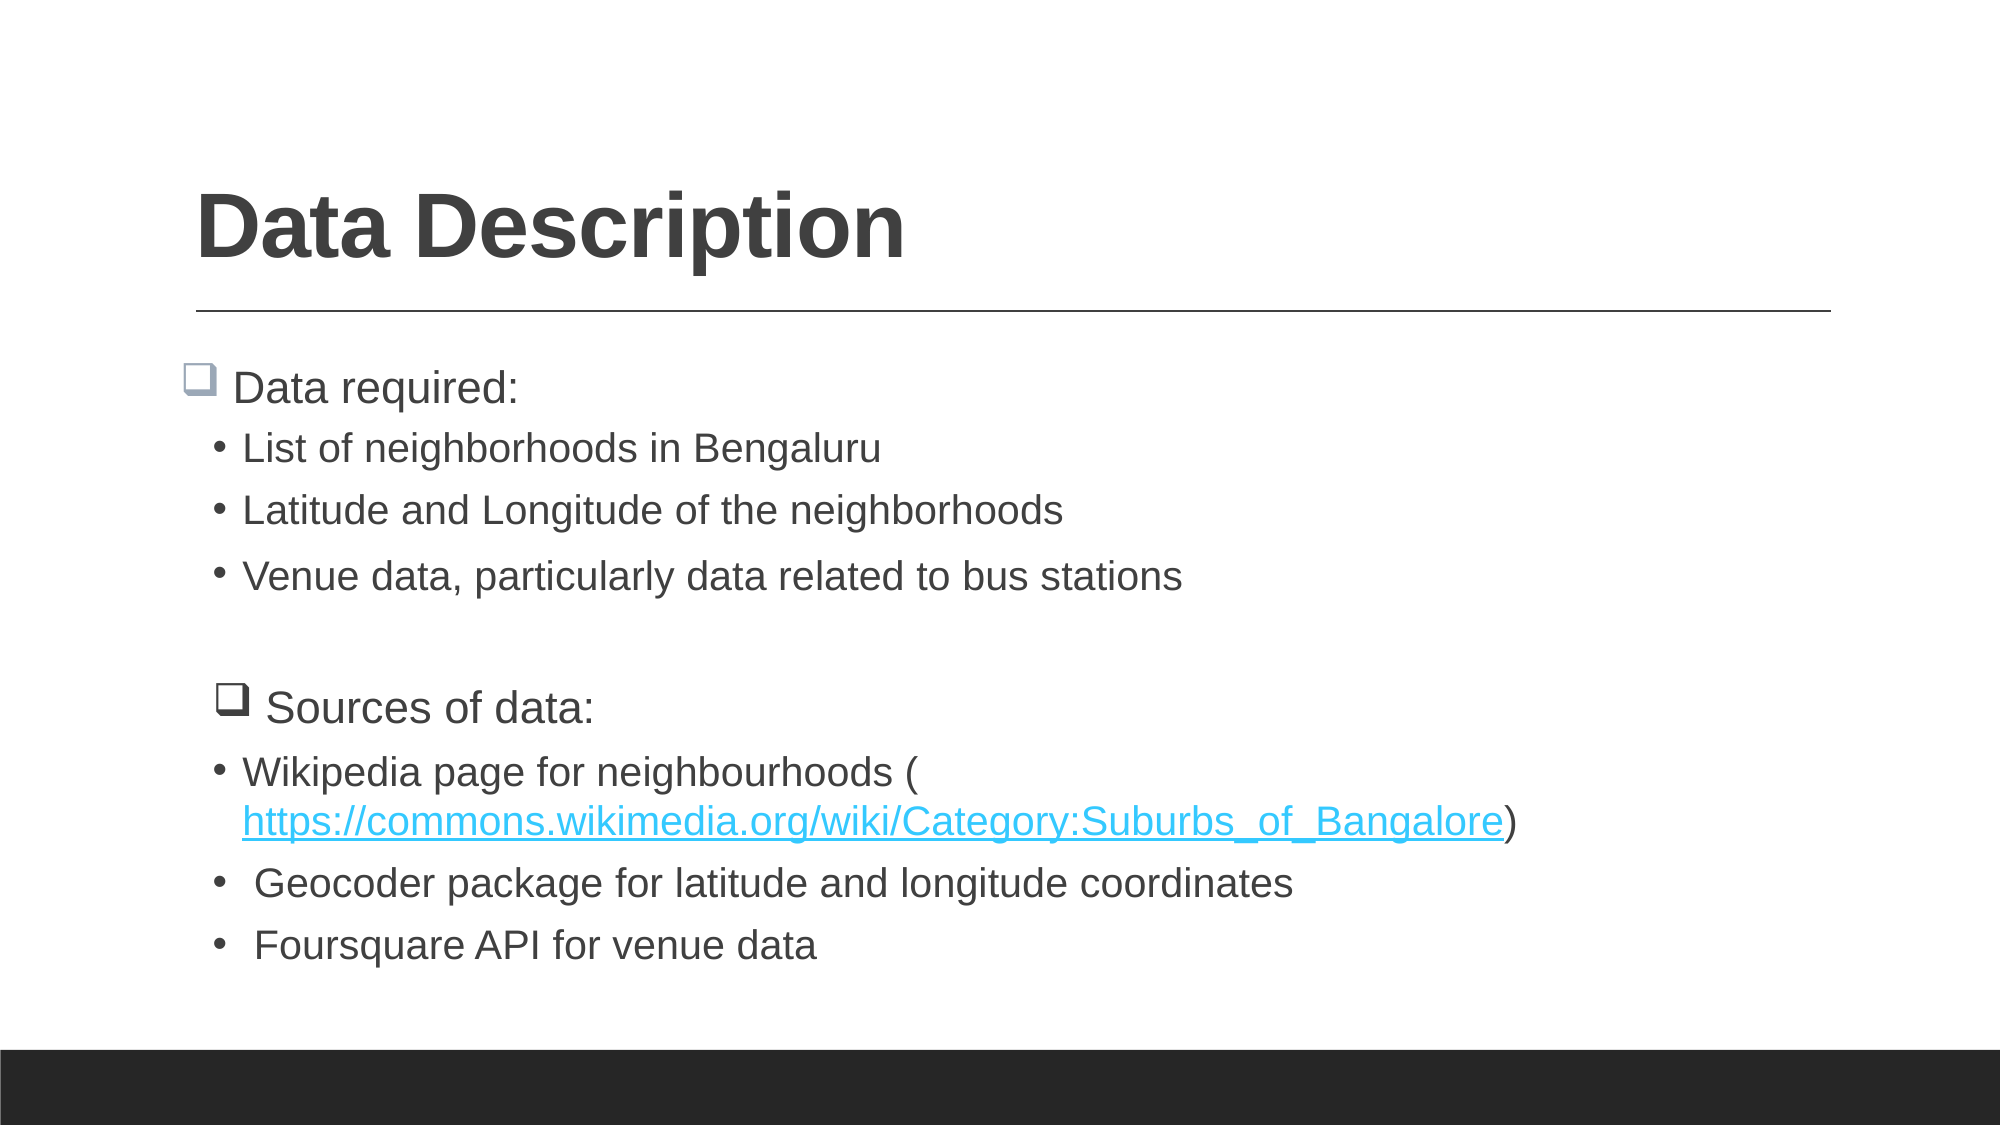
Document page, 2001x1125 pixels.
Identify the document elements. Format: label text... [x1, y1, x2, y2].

title Data Description [180, 47, 1830, 285]
list Data required: List of neighborhoods in Bengaluru Latitude and Longitude of the neighborhoods Venue data, particularly data related to bus stations Sources of data: Wikipedia page for neighbourhoods (https://commons.wikimedia.org/wiki/Category:Suburbs_of_Bangalore) Geocoder package for latitude and longitude coordinates Foursquare API for venue data [180, 345, 1830, 982]
